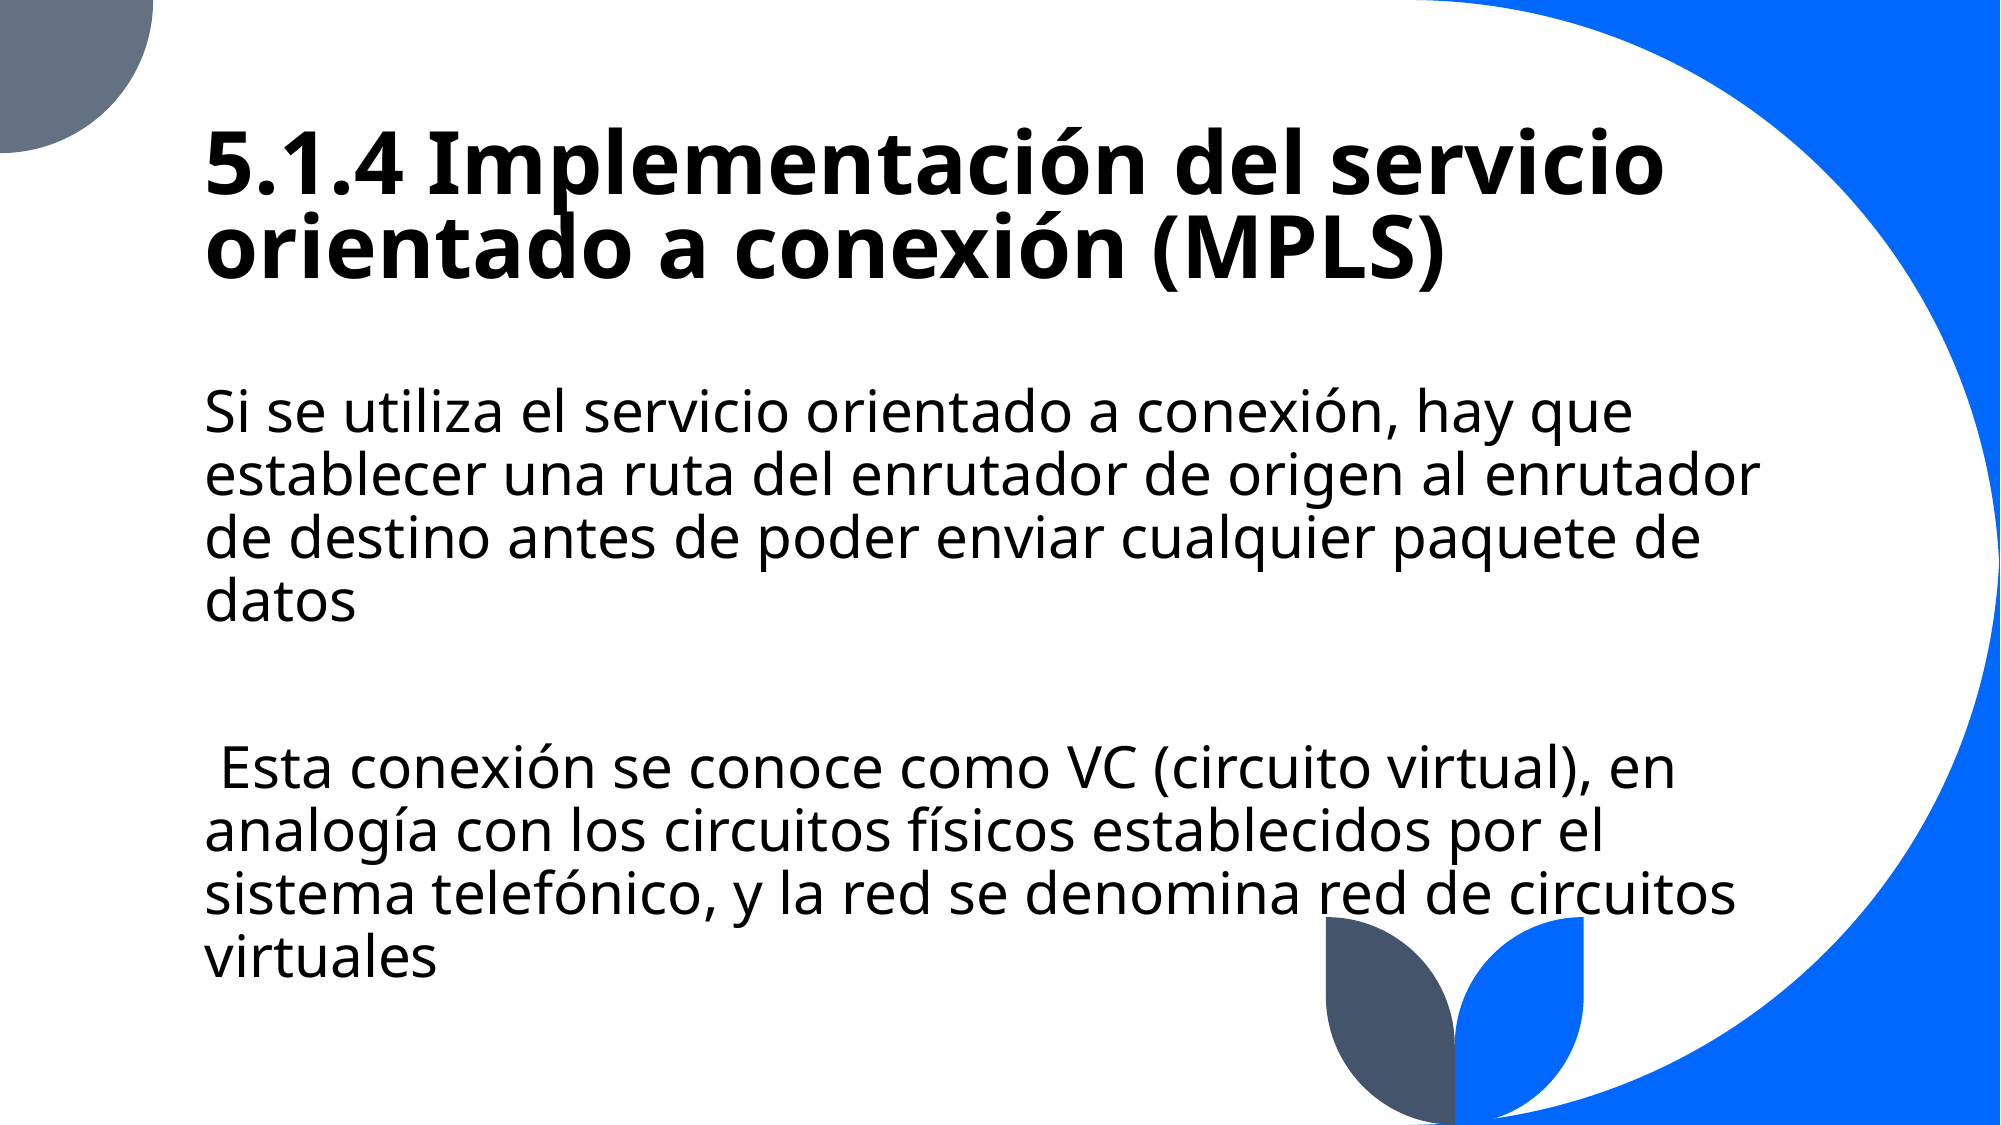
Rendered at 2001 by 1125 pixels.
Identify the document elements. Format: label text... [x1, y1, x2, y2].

list Si se utiliza el servicio orientado a conexión, hay que establecer una ruta del enrutador de origen al enrutador de destino antes de poder enviar cualquier paquete de datos Esta conexión se conoce como VC (circuito virtual), en analogía con los circuitos físicos establecidos por el sistema telefónico, y la red se denomina red de circuitos virtuales [190, 374, 1795, 927]
title 5.1.4 Implementación del servicio orientado a conexión (MPLS) [190, 16, 1795, 303]
